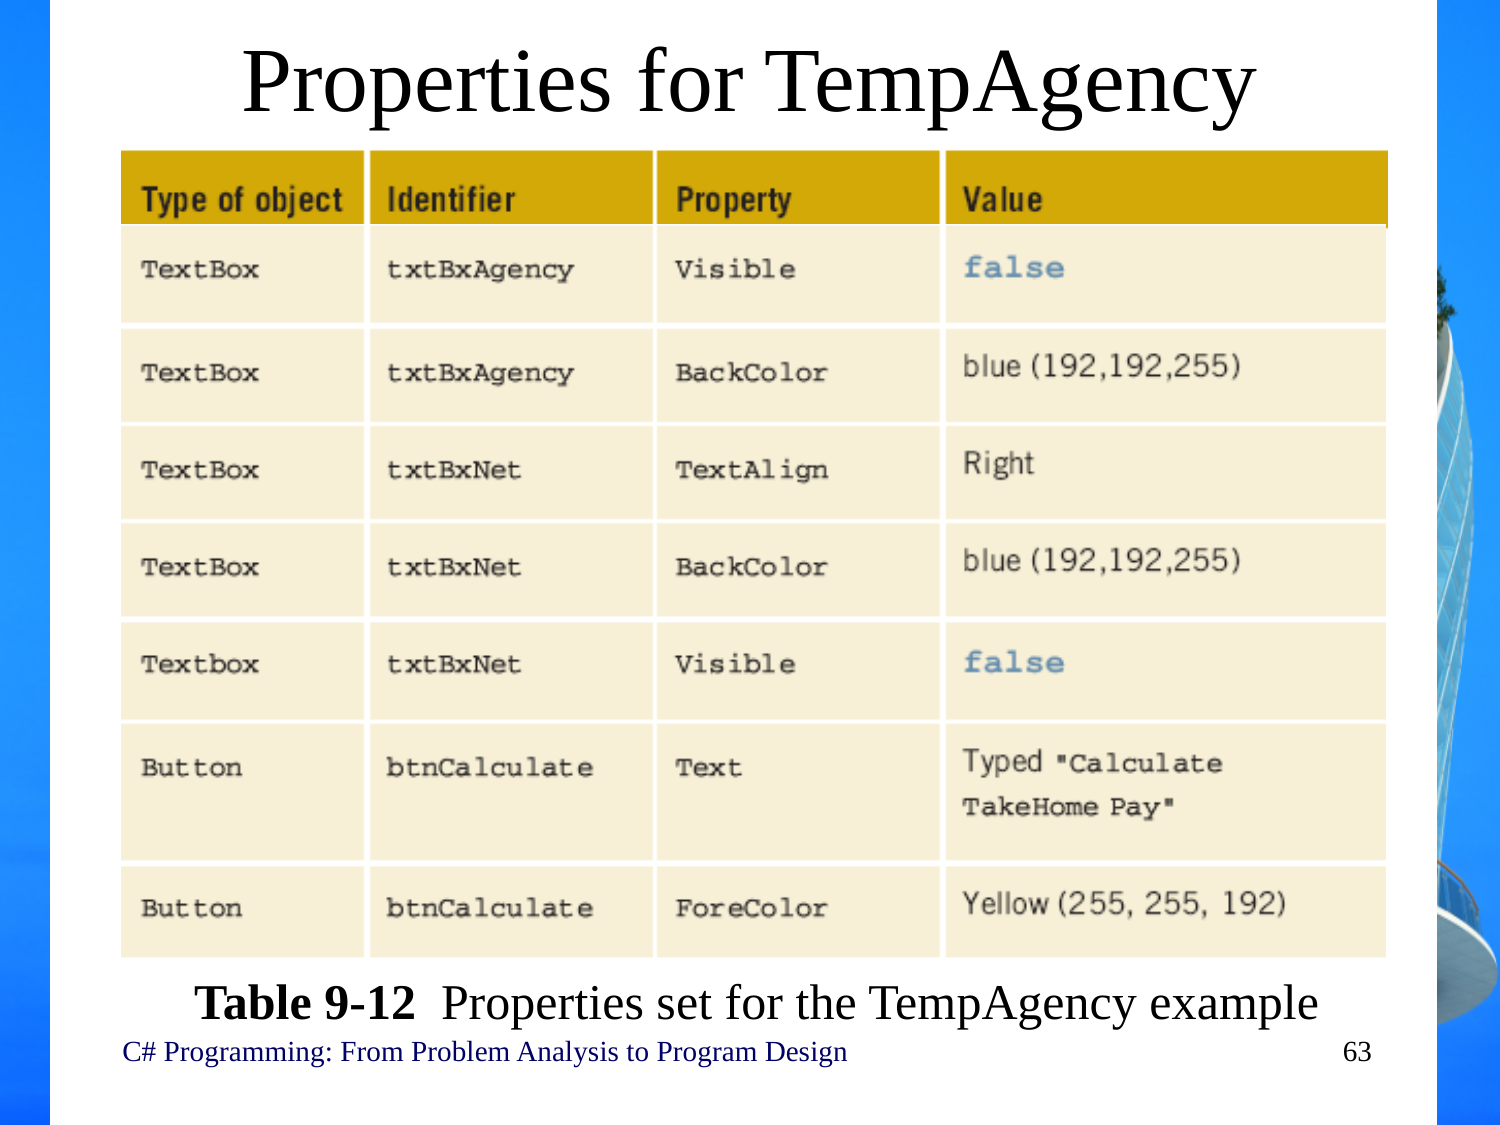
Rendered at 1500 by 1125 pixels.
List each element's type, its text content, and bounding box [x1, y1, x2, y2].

text_box Table 9-12 Properties set for the TempAgency example [179, 968, 1335, 1037]
footer C# Programming: From Problem Analysis to Program Design [99, 1024, 988, 1101]
picture [0, 0, 50, 1125]
title Properties for TempAgency [112, 0, 1388, 150]
picture [1437, 0, 1500, 1125]
picture [120, 149, 1388, 960]
slide_number 63 [1074, 1024, 1388, 1101]
